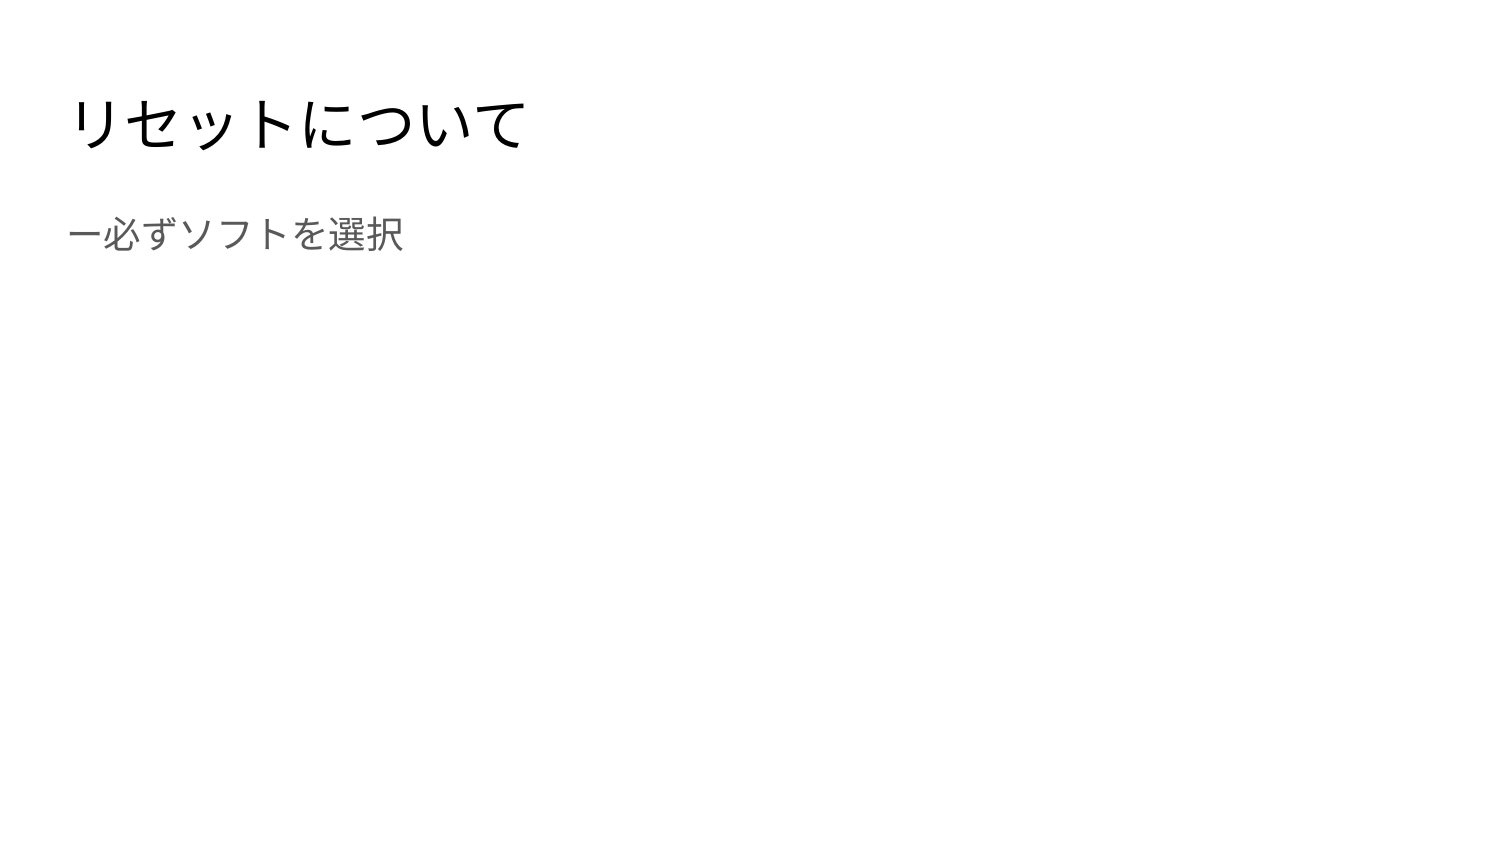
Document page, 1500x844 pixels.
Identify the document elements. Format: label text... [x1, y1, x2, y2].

title リセットについて [51, 72, 1449, 167]
list ー必ずソフトを選択 [51, 189, 1449, 750]
